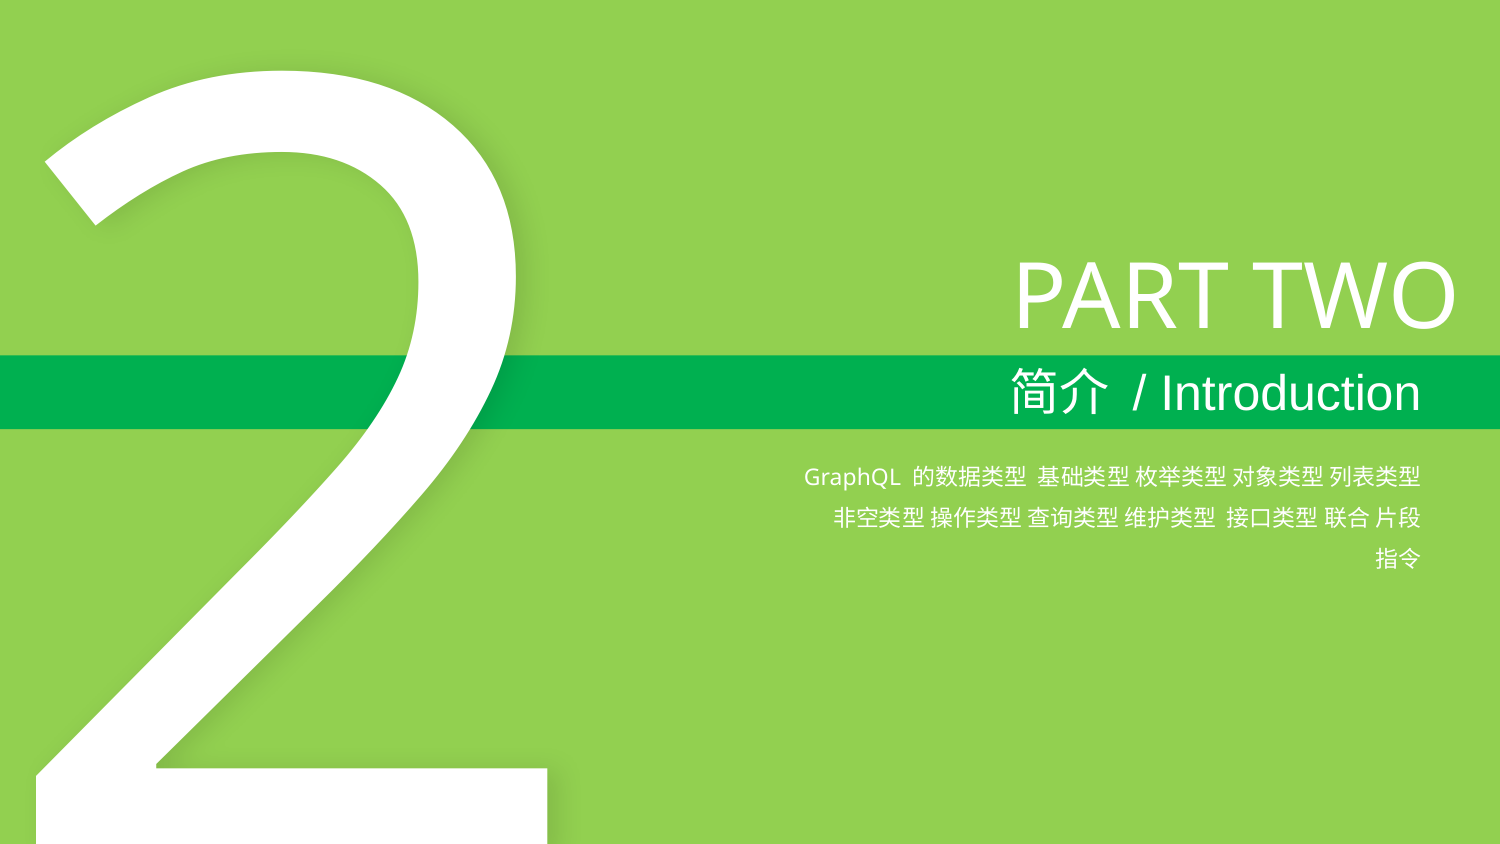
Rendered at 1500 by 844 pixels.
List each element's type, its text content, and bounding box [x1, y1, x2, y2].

text_box PART TWO [996, 229, 1476, 354]
text_box 2 [0, 0, 619, 844]
text_box 简介 / Introduction [587, 353, 1437, 429]
text_box [639, 353, 1500, 431]
text_box GraphQL 的数据类型 基础类型 枚举类型 对象类型 列表类型 非空类型 操作类型 查询类型 维护类型 接口类型 联合 片段 指令 [580, 441, 1437, 580]
